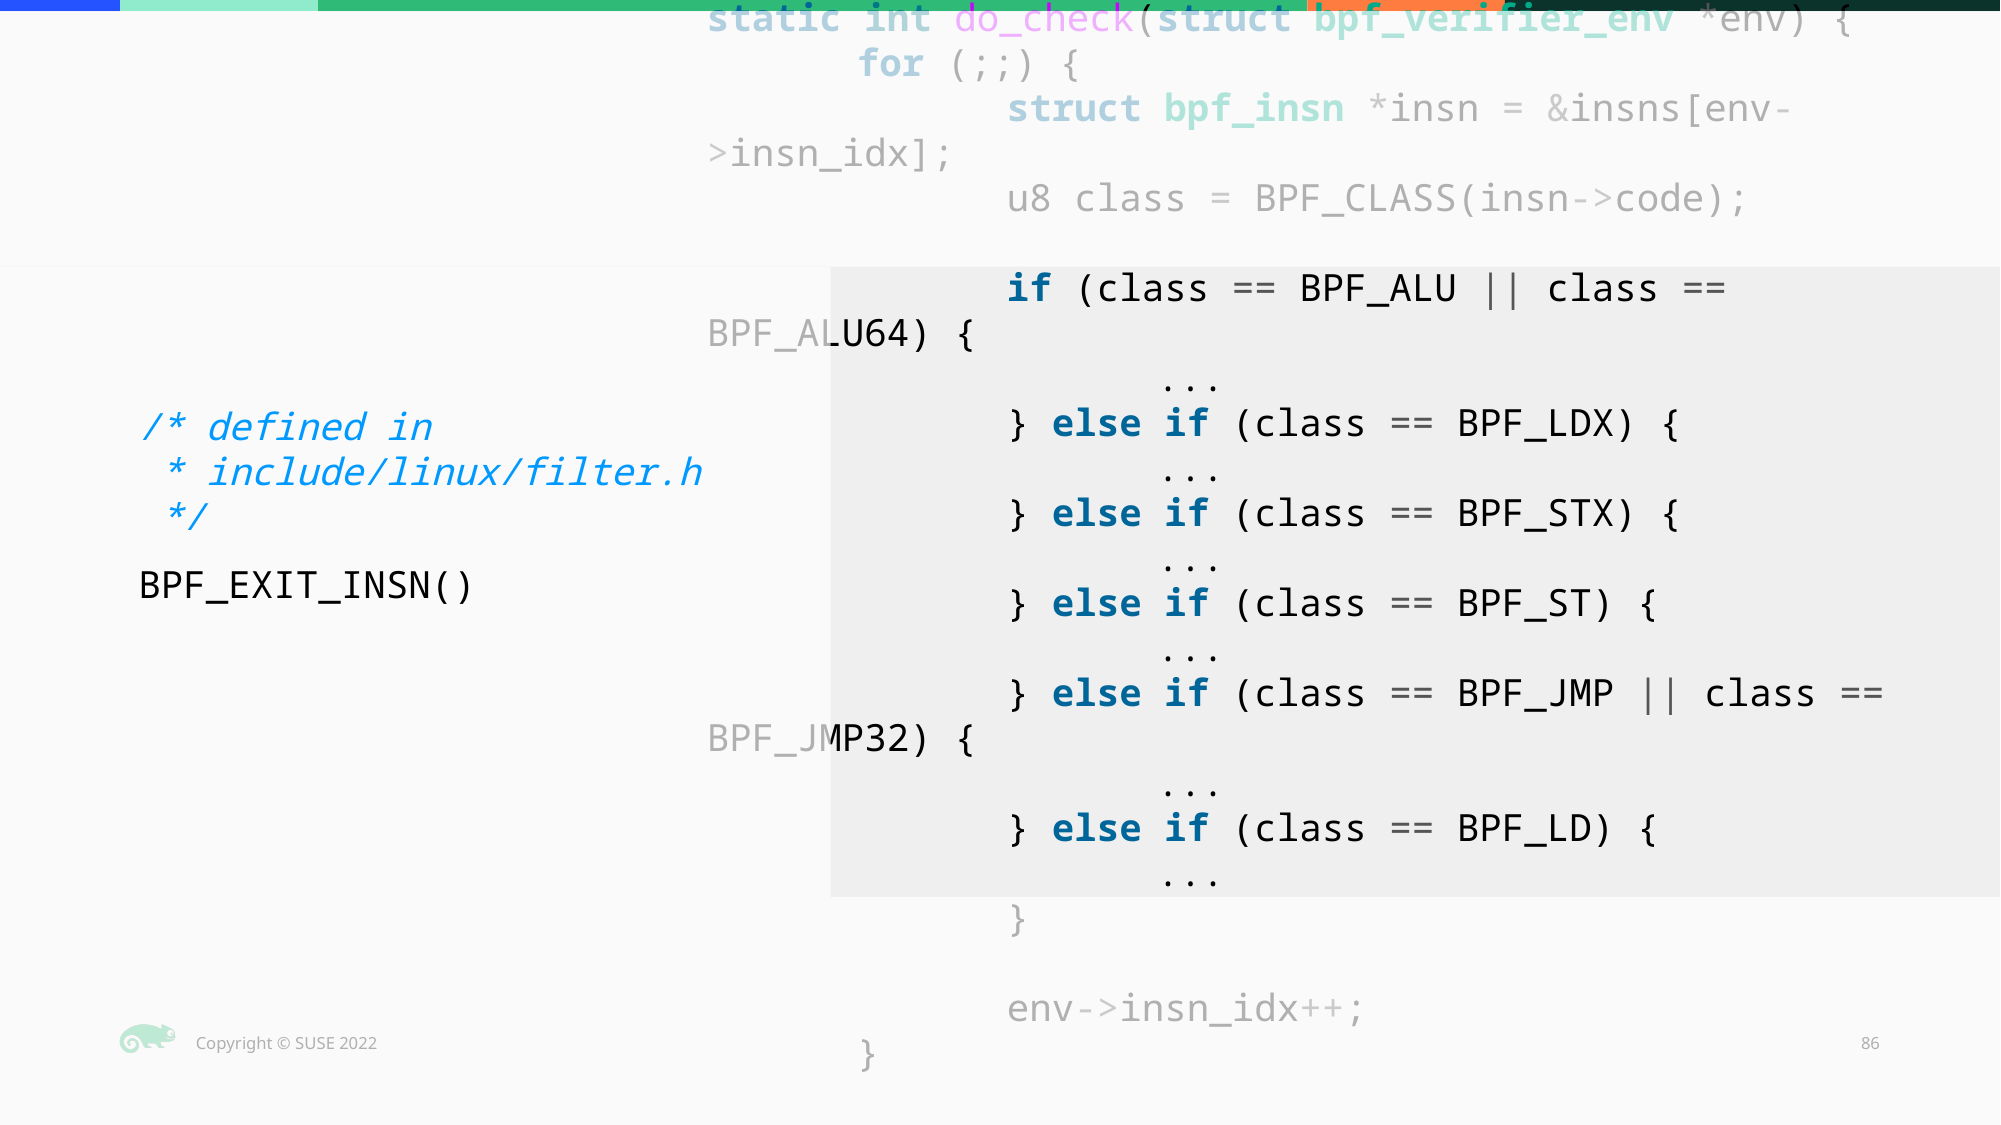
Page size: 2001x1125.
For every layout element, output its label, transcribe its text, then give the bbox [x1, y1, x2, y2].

text_box static int do_check(struct bpf_verifier_env *env) { for (;;) { struct bpf_insn *insn = &insns[env->insn_idx]; u8 class = BPF_CLASS(insn->code); if (class == BPF_ALU || class == BPF_ALU64) { ... } else if (class == BPF_LDX) { ... } else if (class == BPF_STX) { ... } else if (class == BPF_ST) { ... } else if (class == BPF_JMP || class == BPF_JMP32) { ... } else if (class == BPF_LD) { ... } env->insn_idx++; } [831, 267, 2000, 897]
text_box [0, 897, 2000, 1125]
text_box [0, 266, 831, 898]
text_box [0, 11, 2000, 267]
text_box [1368, 3, 1380, 11]
text_box /* defined in * include/linux/filter.h */ BPF_EXIT_INSN() [123, 388, 733, 621]
